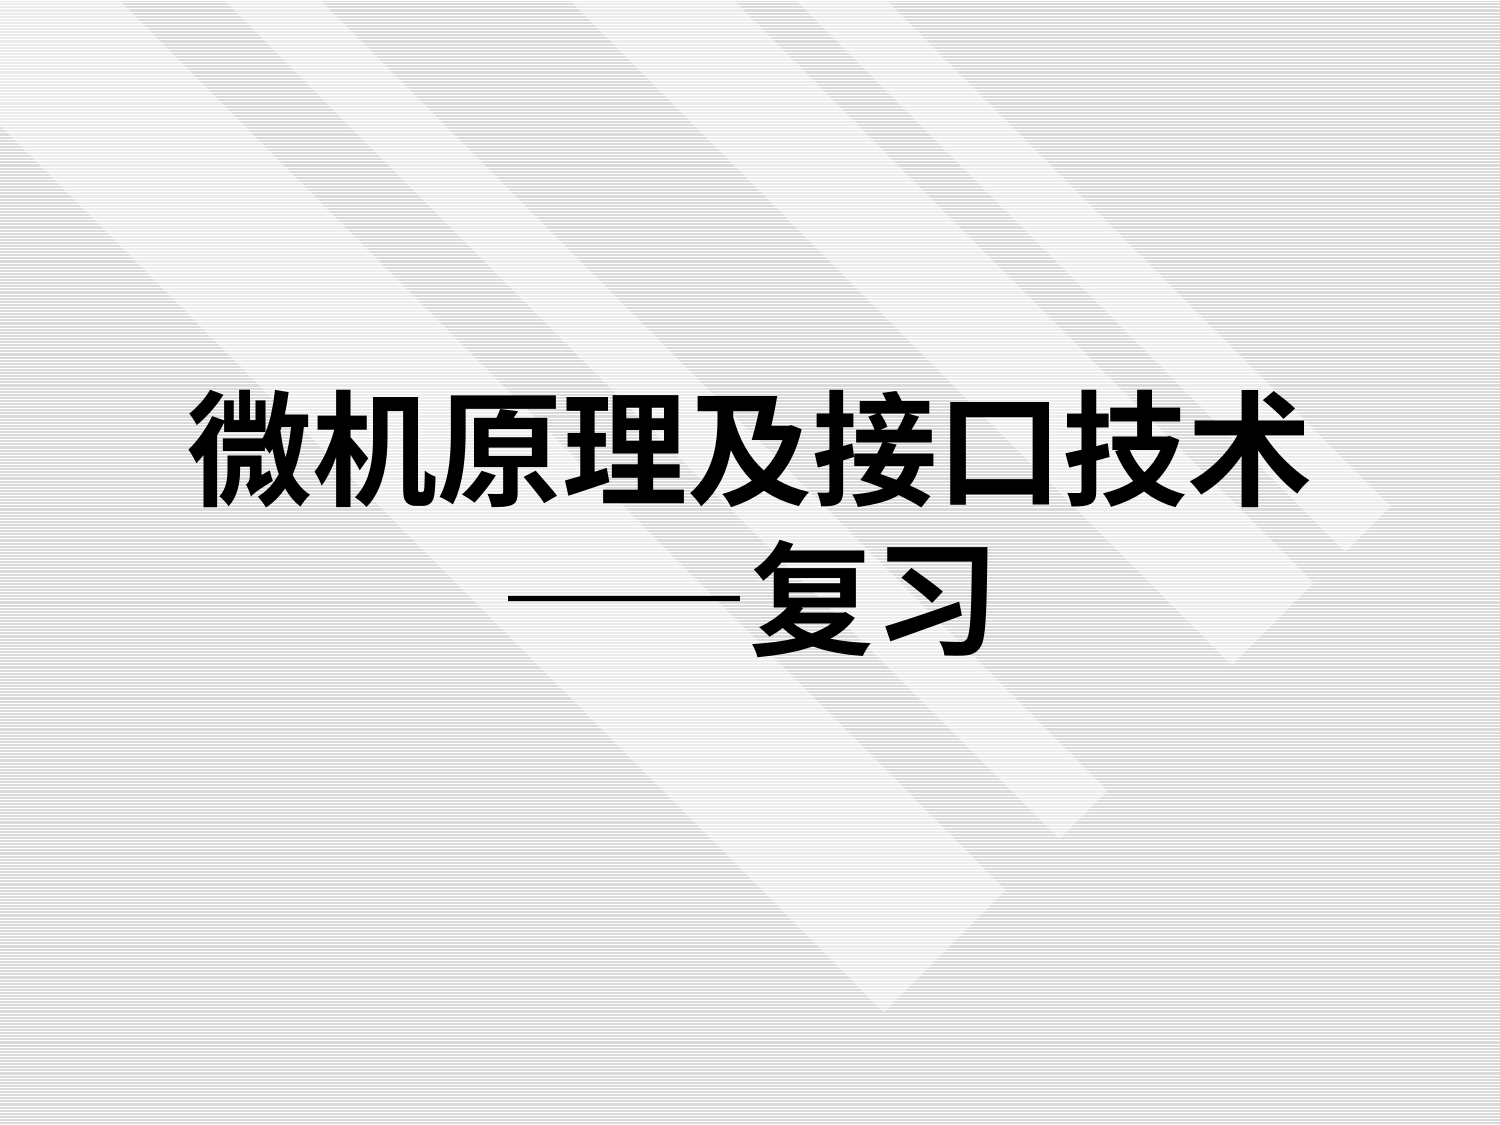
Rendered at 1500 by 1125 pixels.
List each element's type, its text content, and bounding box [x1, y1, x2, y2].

text_box 微机原理及接口技术 ——复习 [112, 314, 1388, 728]
